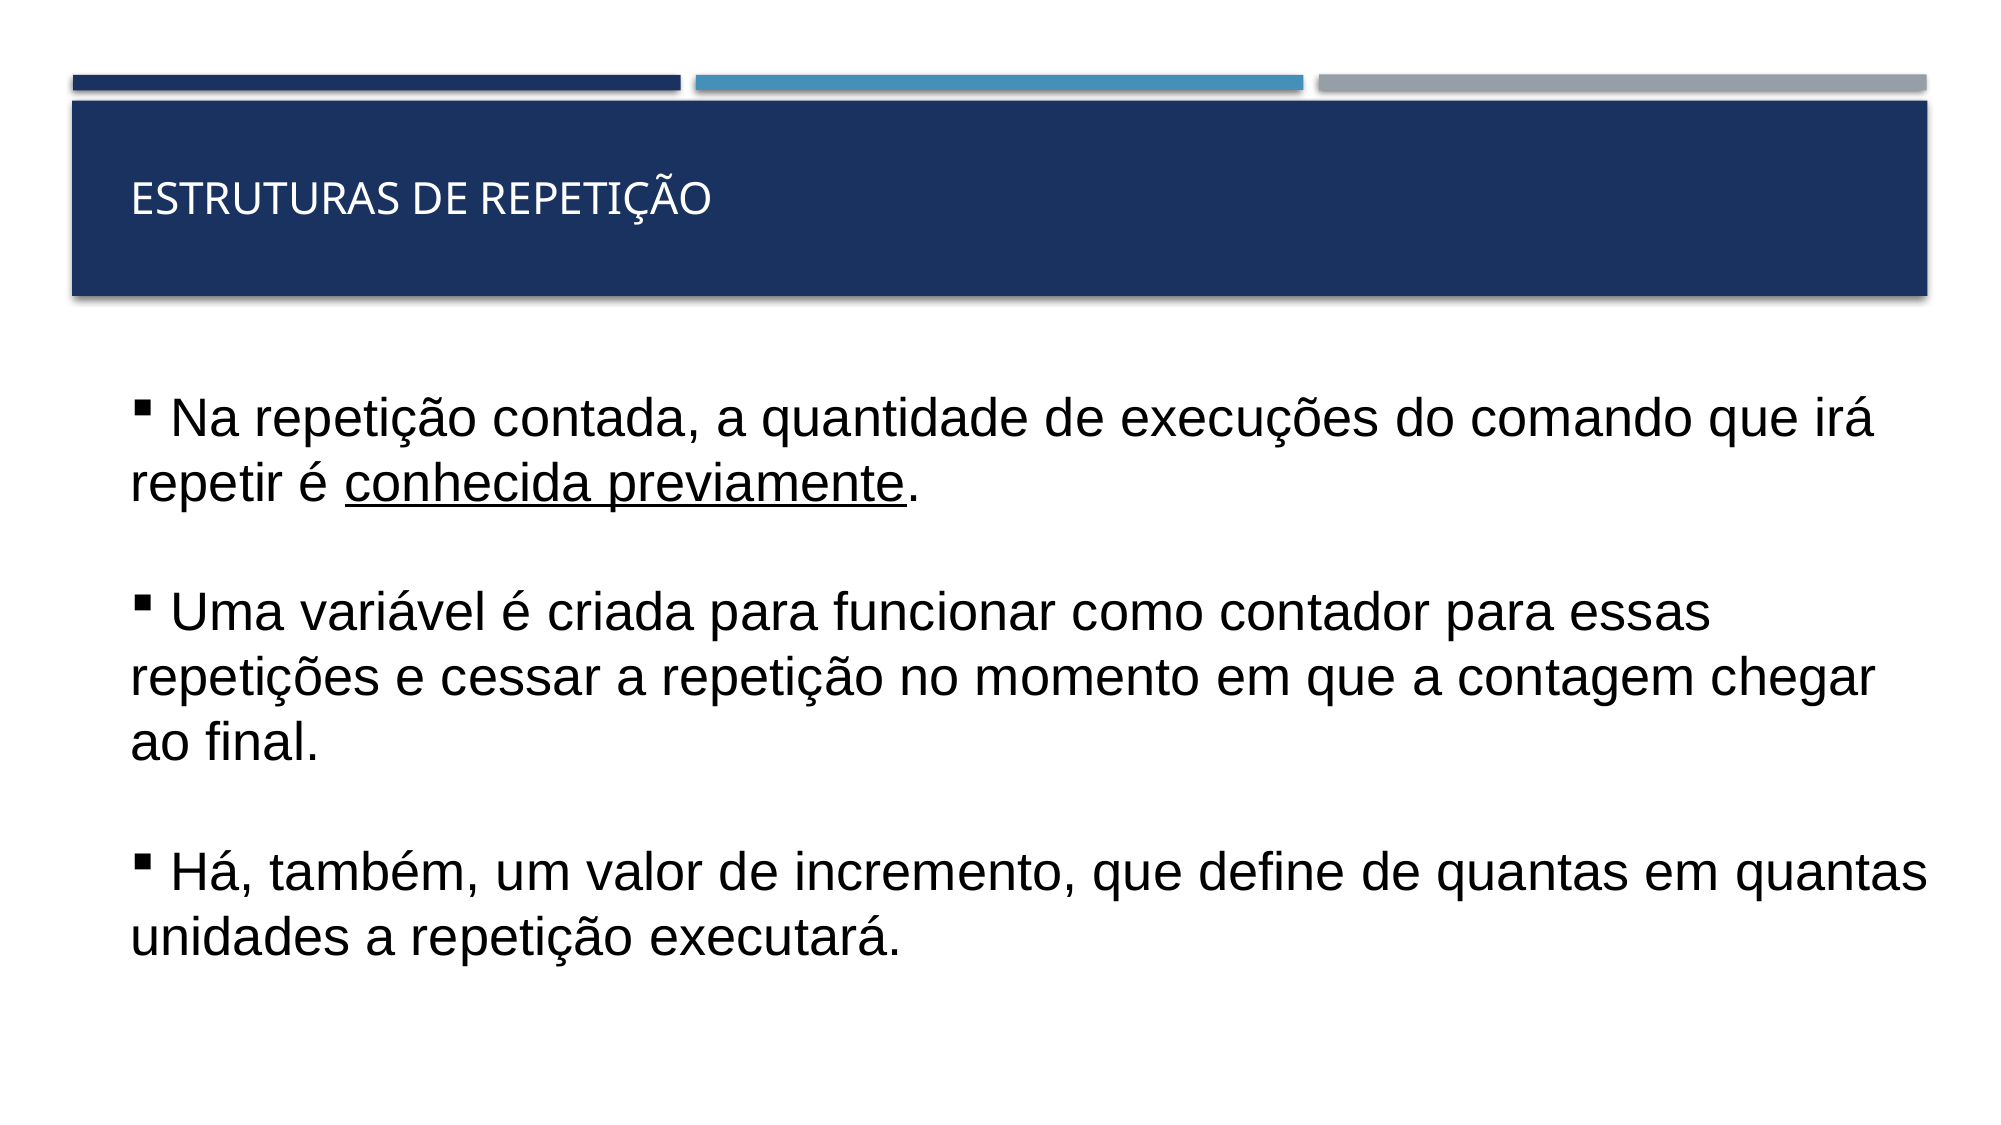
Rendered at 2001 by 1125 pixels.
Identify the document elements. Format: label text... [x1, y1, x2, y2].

text_box Na repetição contada, a quantidade de execuções do comando que irá repetir é conhecida previamente. Uma variável é criada para funcionar como contador para essas repetições e cessar a repetição no momento em que a contagem chegar ao final. Há, também, um valor de incremento, que define de quantas em quantas unidades a repetição executará. [115, 374, 1954, 974]
title Estruturas de Repetição [115, 162, 1466, 231]
